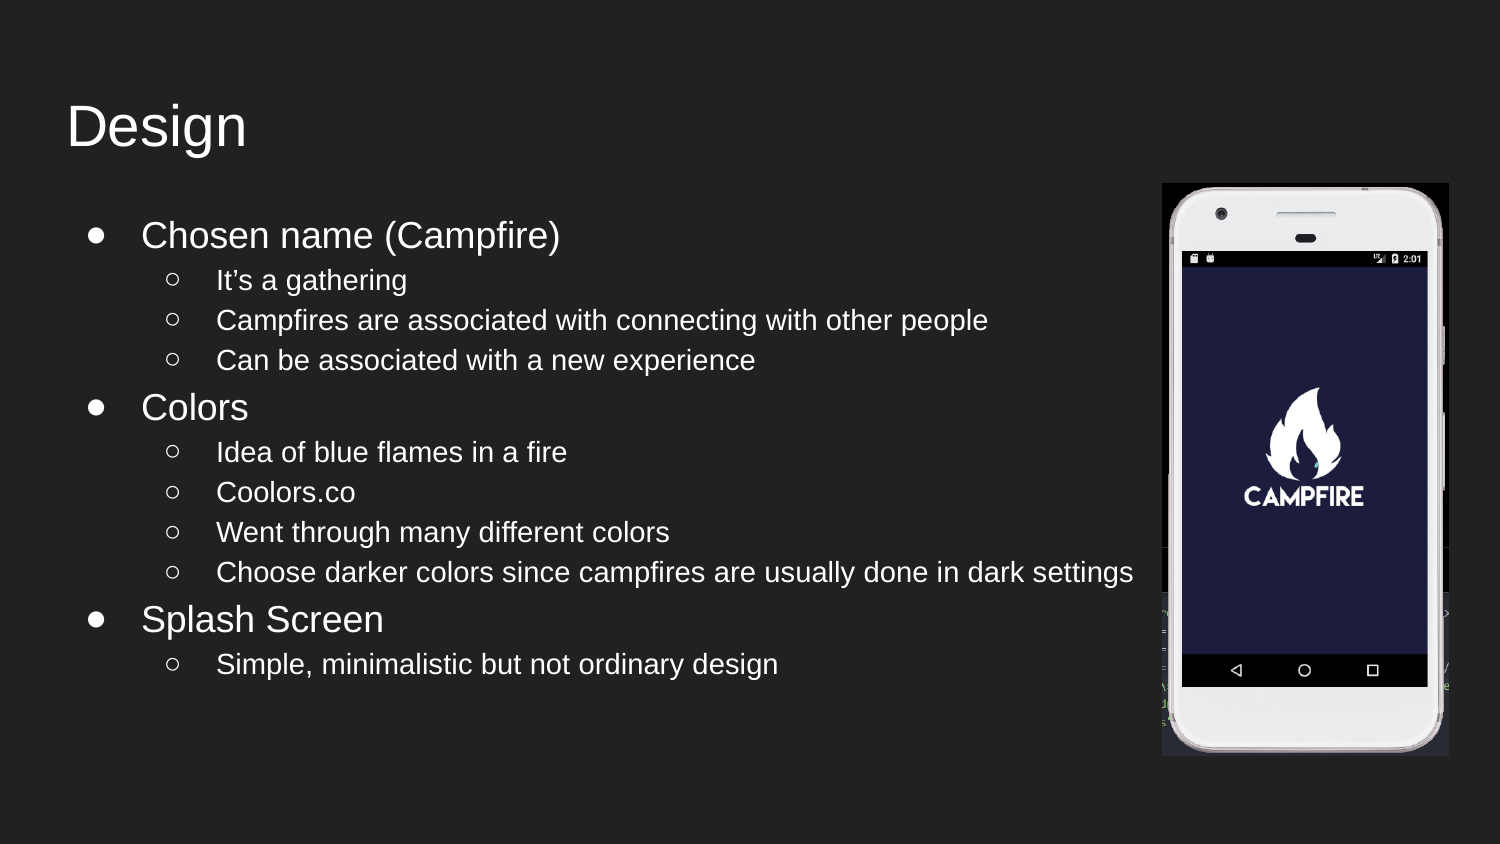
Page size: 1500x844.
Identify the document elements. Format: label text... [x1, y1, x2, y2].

picture [1162, 182, 1450, 756]
title Design [51, 72, 1449, 167]
list Chosen name (Campfire) It’s a gathering Campfires are associated with connecting with other people Can be associated with a new experience Colors Idea of blue flames in a fire Coolors.co Went through many different colors Choose darker colors since campfires are usually done in dark settings Splash Screen Simple, minimalistic but not ordinary design [51, 189, 1157, 750]
